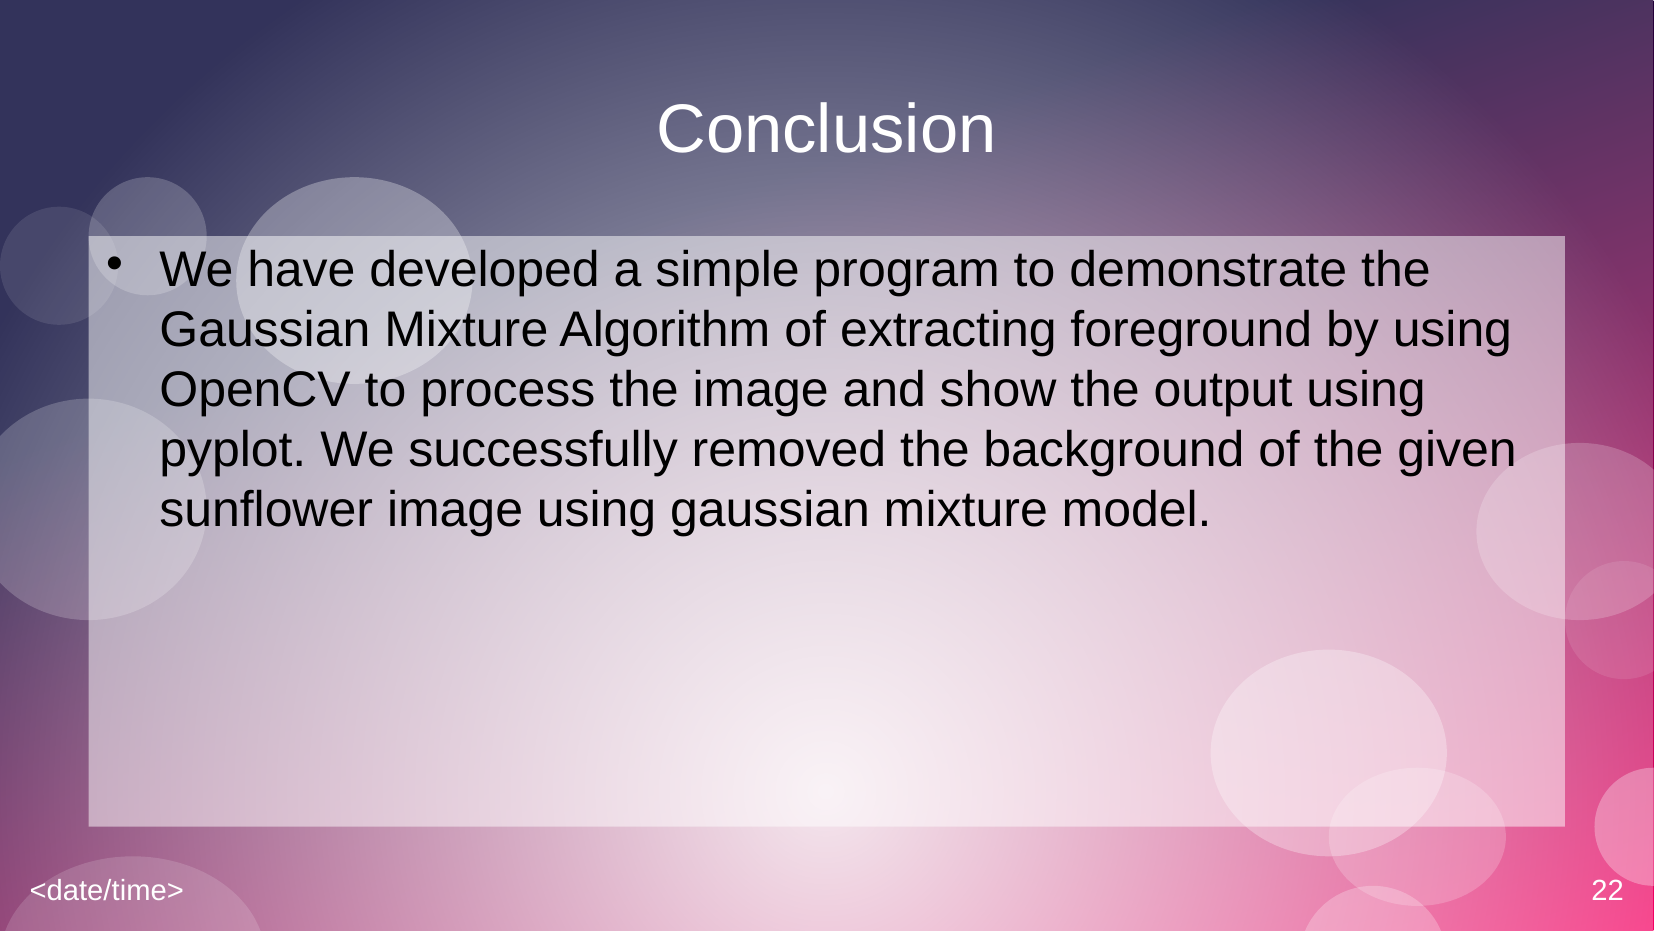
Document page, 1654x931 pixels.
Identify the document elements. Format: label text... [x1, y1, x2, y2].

title Conclusion [88, 44, 1565, 207]
list We have developed a simple program to demonstrate the Gaussian Mixture Algorithm of extracting foreground by using OpenCV to process the image and show the output using pyplot. We successfully removed the background of the given sunflower image using gaussian mixture model. [88, 236, 1565, 827]
